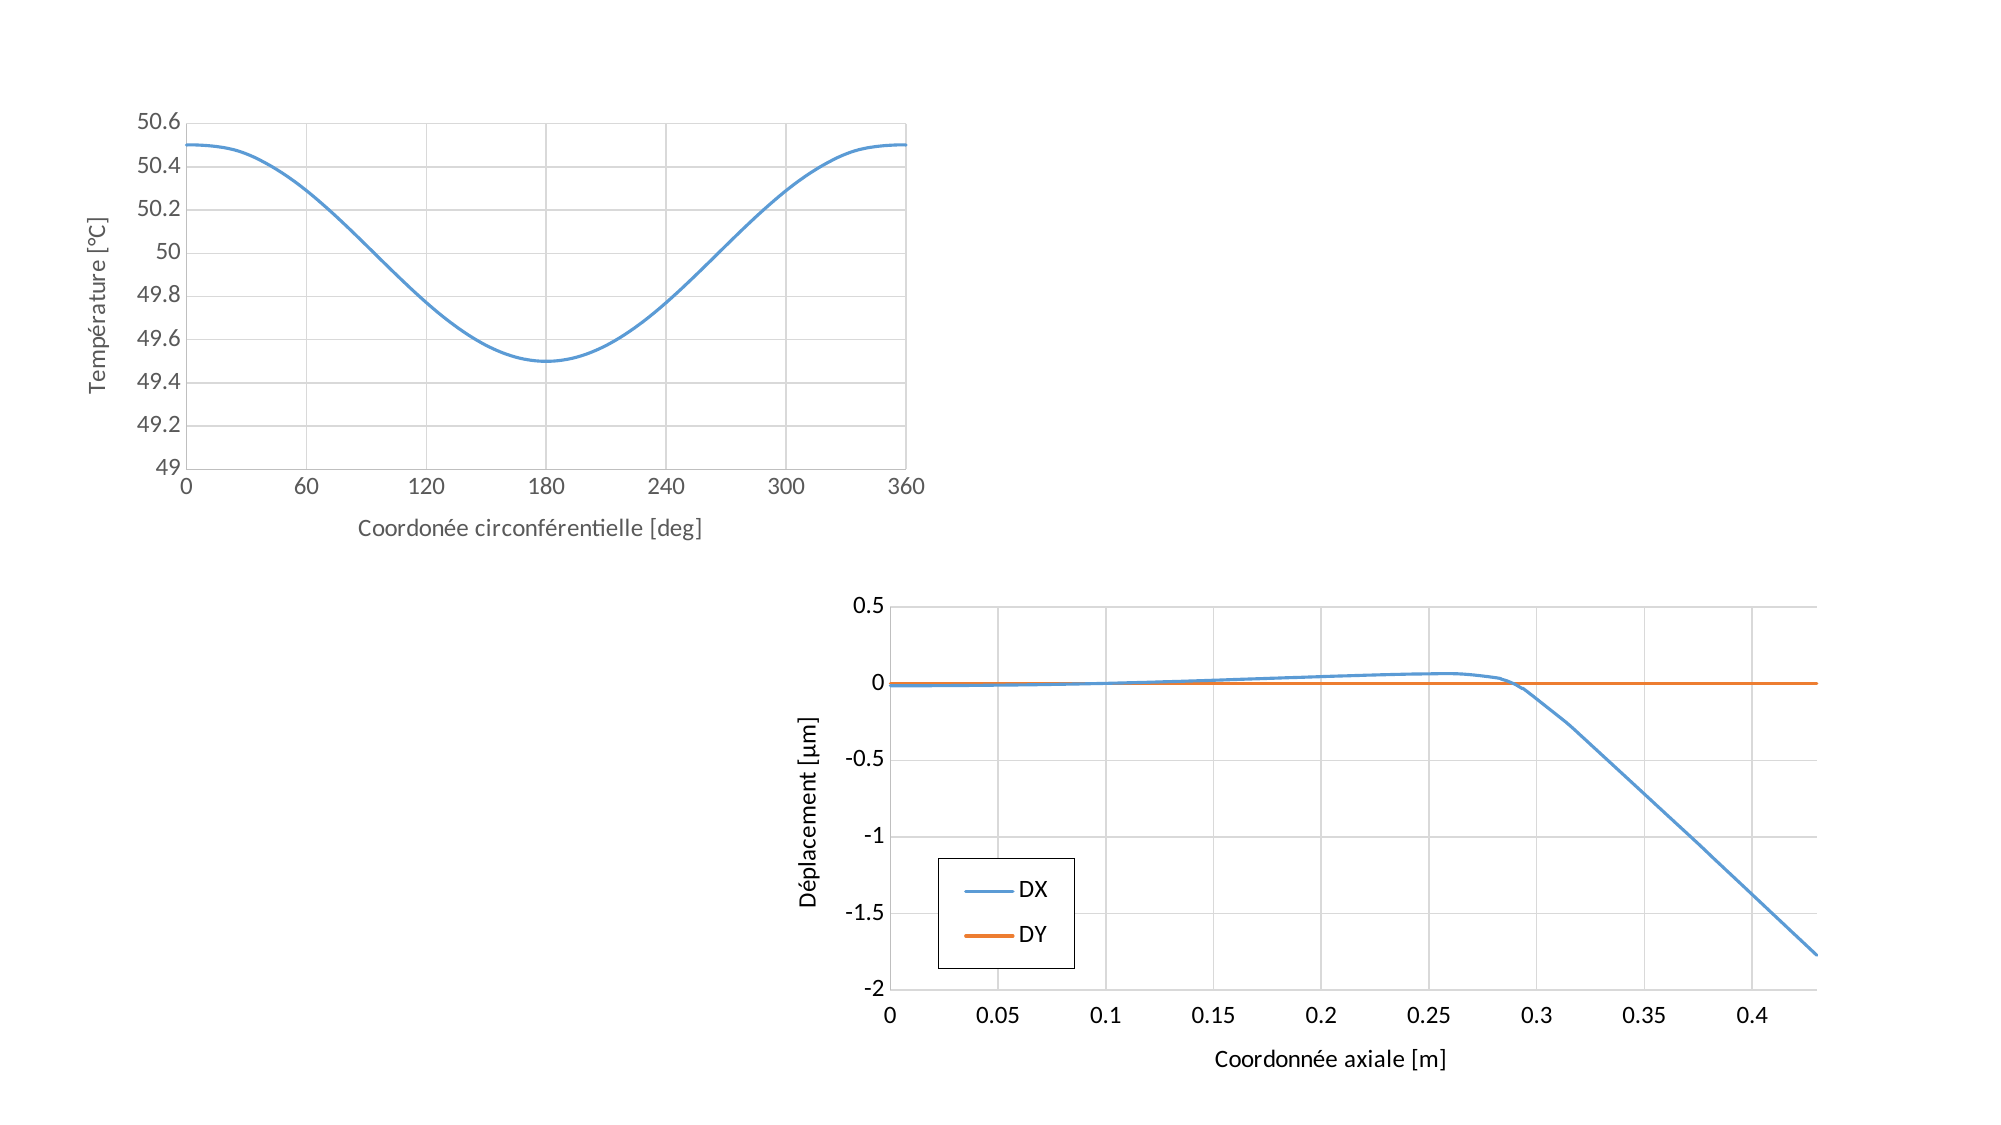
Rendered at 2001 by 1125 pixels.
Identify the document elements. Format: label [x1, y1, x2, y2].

chart [69, 86, 1853, 1090]
